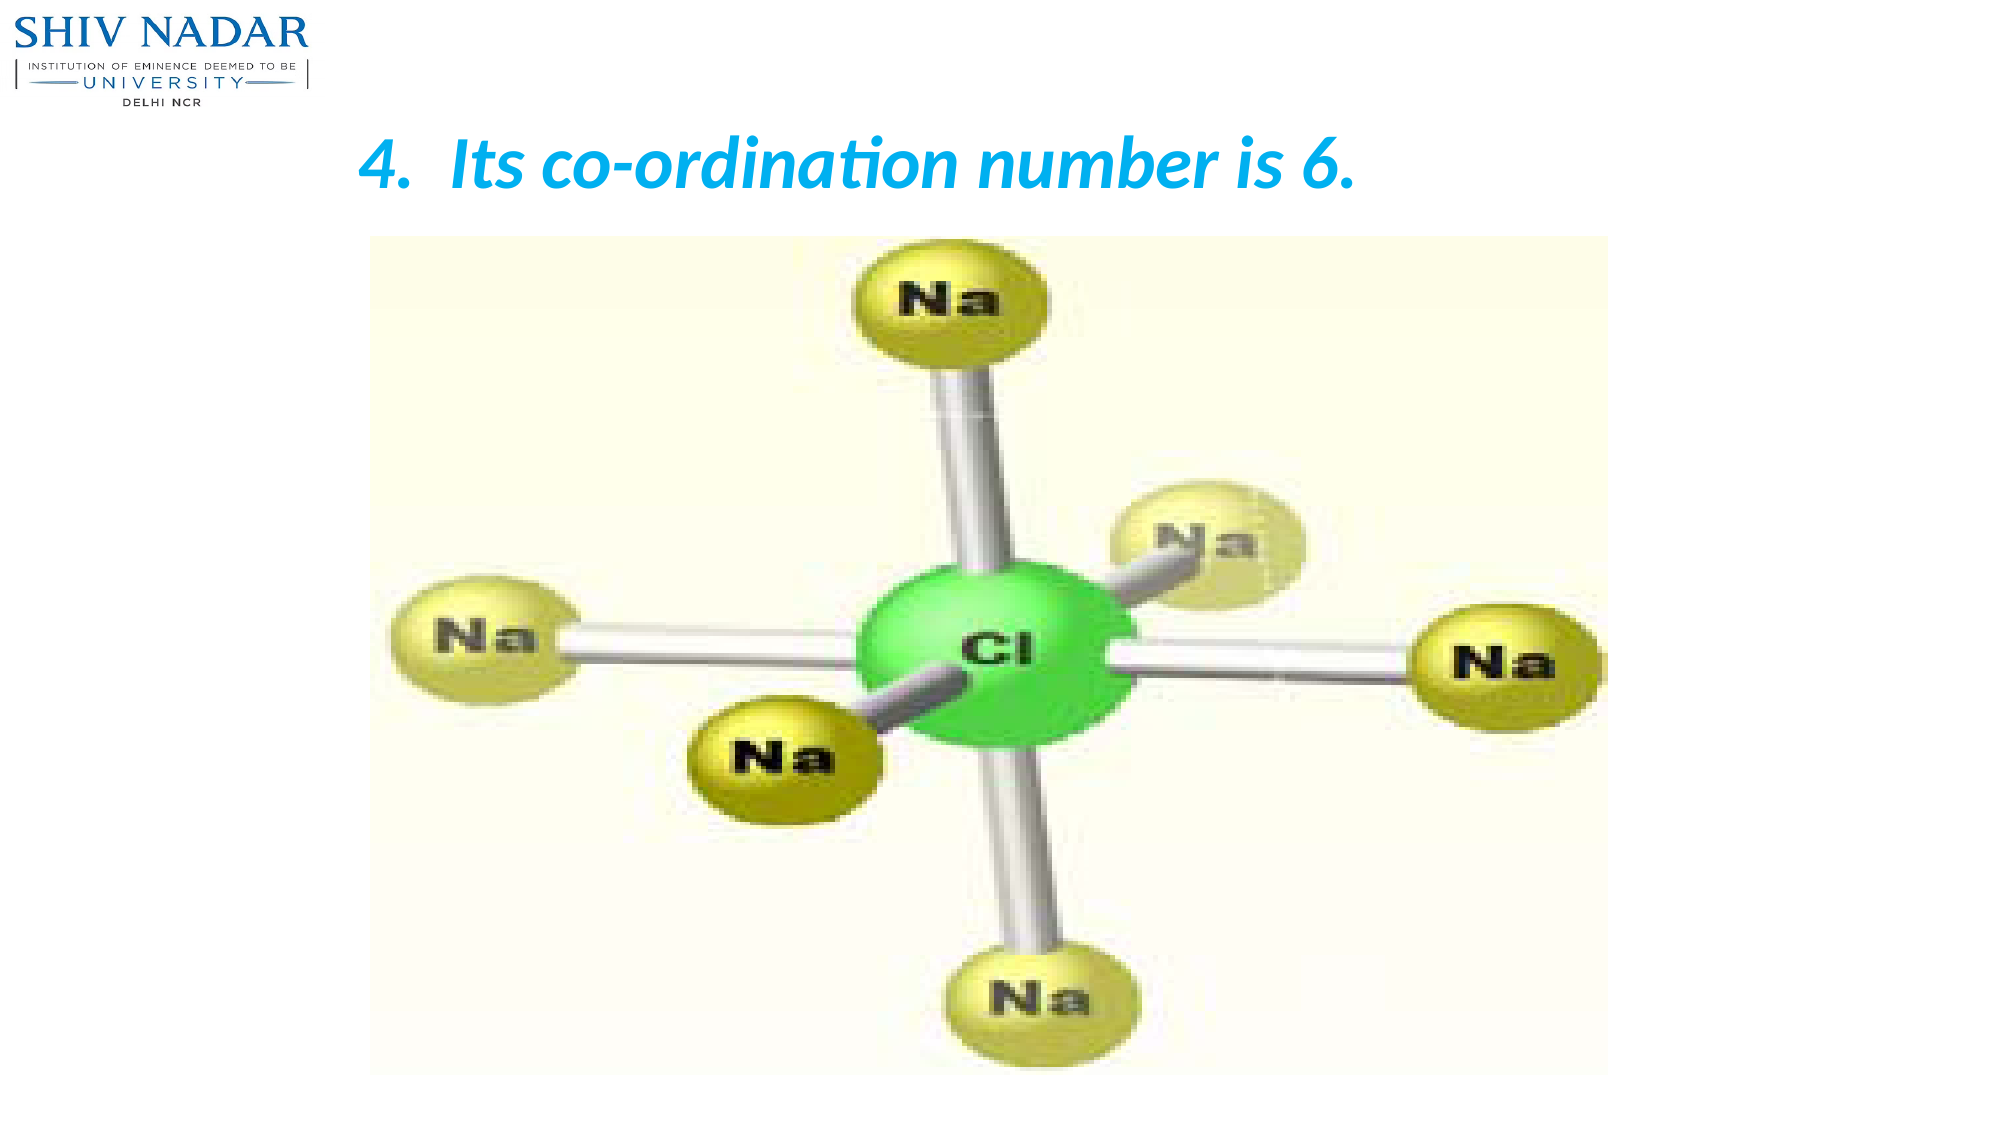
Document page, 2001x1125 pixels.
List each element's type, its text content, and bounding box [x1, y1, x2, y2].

picture [0, 12, 325, 113]
picture [370, 236, 1609, 1075]
text_box 4. Its co-ordination number is 6. [342, 106, 1375, 212]
